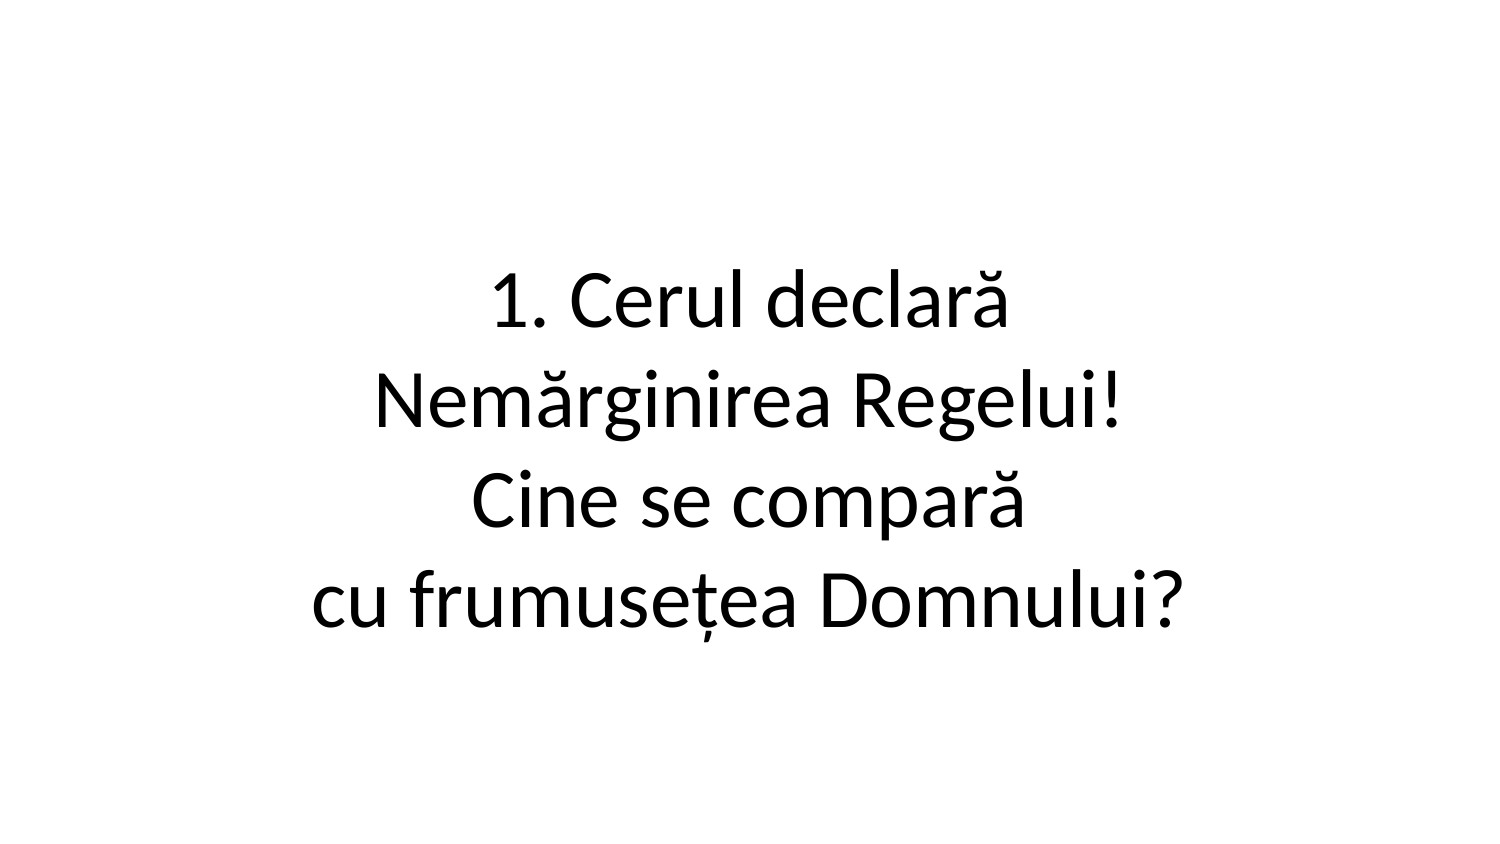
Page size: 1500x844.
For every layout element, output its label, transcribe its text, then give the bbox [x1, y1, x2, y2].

text_box 1. Cerul declară Nemărginirea Regelui! Cine se compară cu frumusețea Domnului? [296, 192, 1204, 652]
